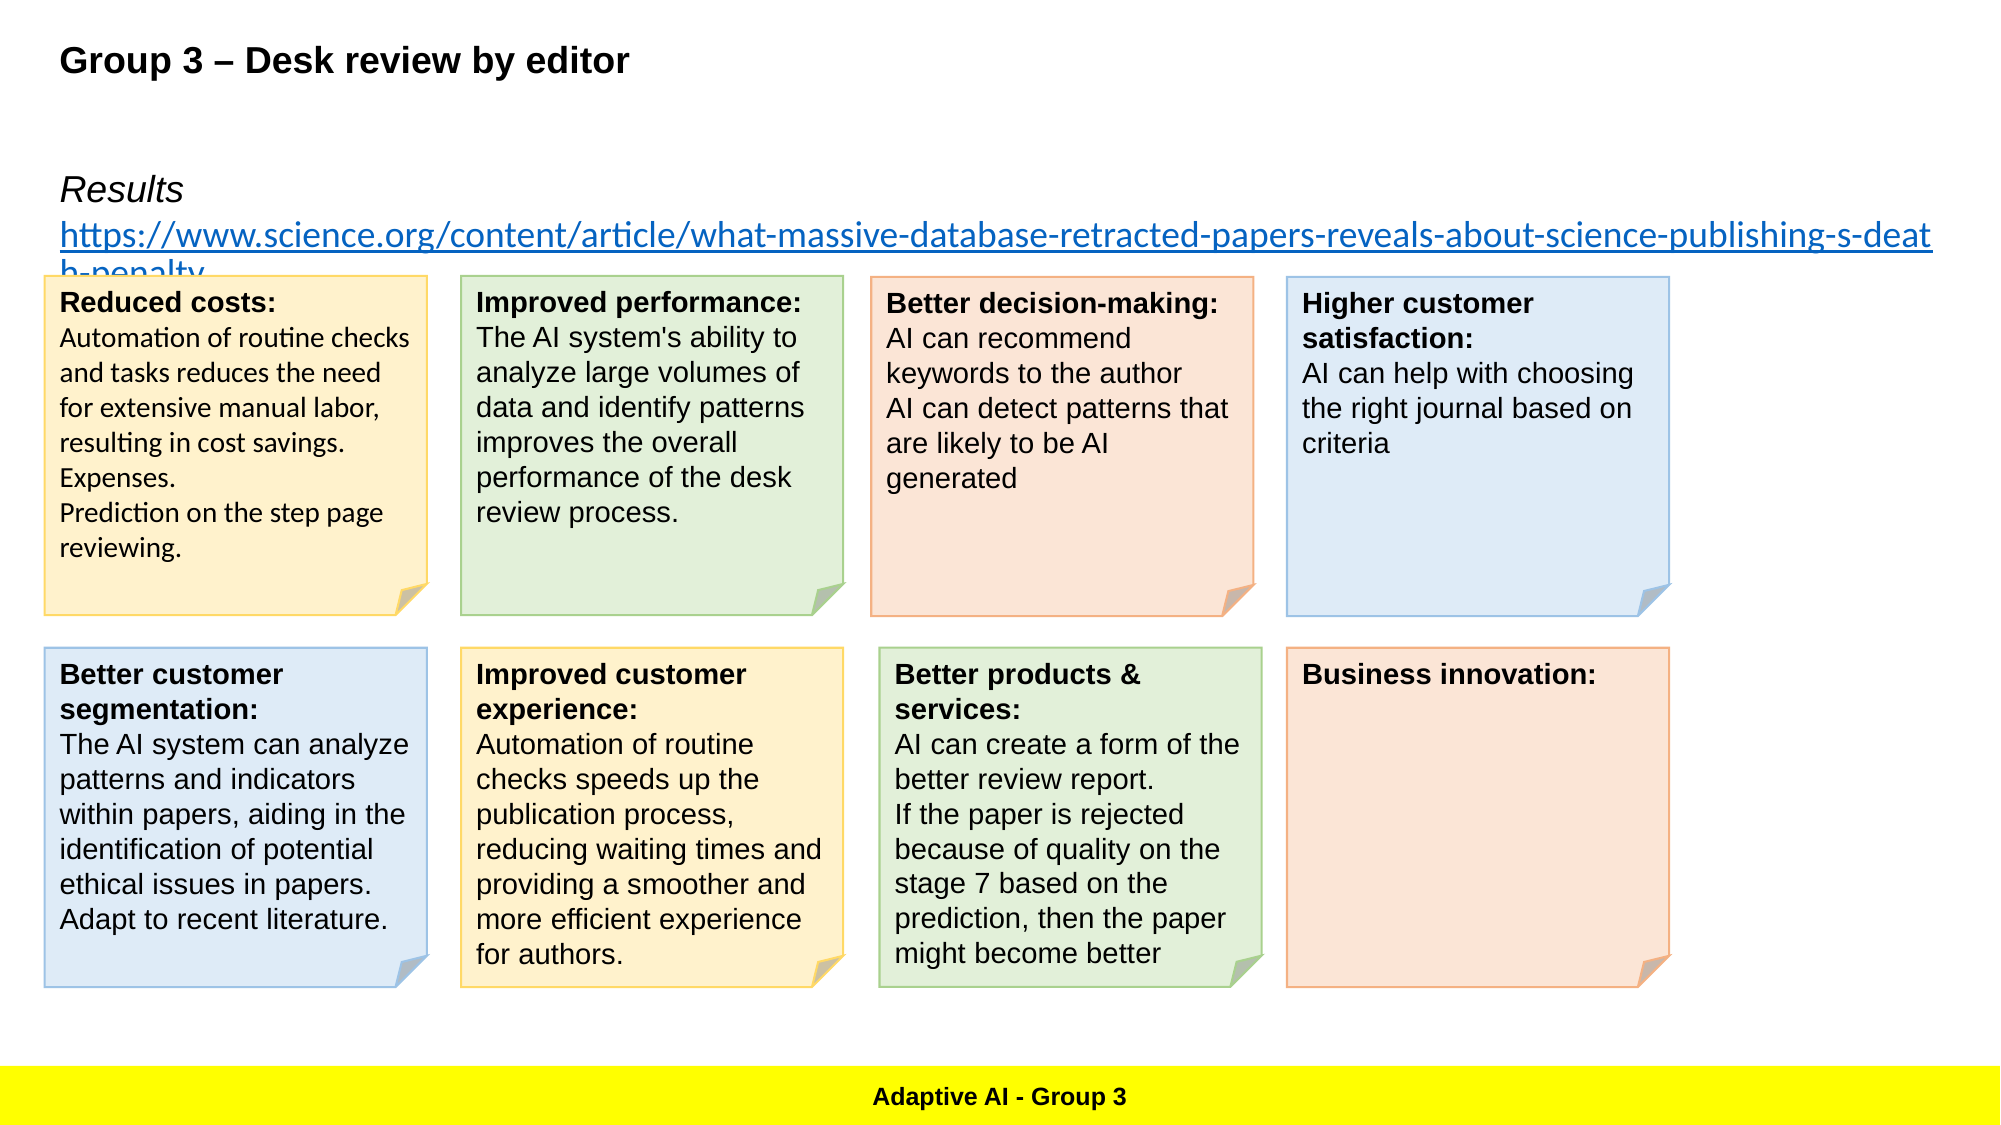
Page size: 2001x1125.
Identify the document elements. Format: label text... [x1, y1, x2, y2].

text_box Group 3 – Desk review by editor [44, 29, 1045, 89]
text_box Higher customer satisfaction: AI can help with choosing the right journal based on criteria [1285, 275, 1673, 618]
text_box Better customer segmentation: The AI system can analyze patterns and indicators within papers, aiding in the identification of potential ethical issues in papers. Adapt to recent literature. [43, 646, 431, 989]
text_box Reduced costs: Automation of routine checks and tasks reduces the need for extensive manual labor, resulting in cost savings. Expenses. Prediction on the step page reviewing. [43, 274, 431, 617]
text_box Results https://www.science.org/content/article/what-massive-database-retracted-papers-reveals-about-science-publishing-s-death-penalty [44, 157, 1959, 308]
text_box Improved customer experience: Automation of routine checks speeds up the publication process, reducing waiting times and providing a smoother and more efficient experience for authors. [460, 646, 847, 989]
text_box Better decision-making: AI can recommend keywords to the author AI can detect patterns that are likely to be AI generated [870, 275, 1257, 618]
text_box Better products & services: AI can create a form of the better review report. If the paper is rejected because of quality on the stage 7 based on the prediction, then the paper might become better [878, 646, 1266, 988]
text_box Business innovation: [1285, 646, 1673, 989]
text_box Improved performance: The AI system's ability to analyze large volumes of data and identify patterns improves the overall performance of the desk review process. [460, 274, 847, 617]
footer Adaptive AI - Group 3 [0, 1065, 2000, 1125]
